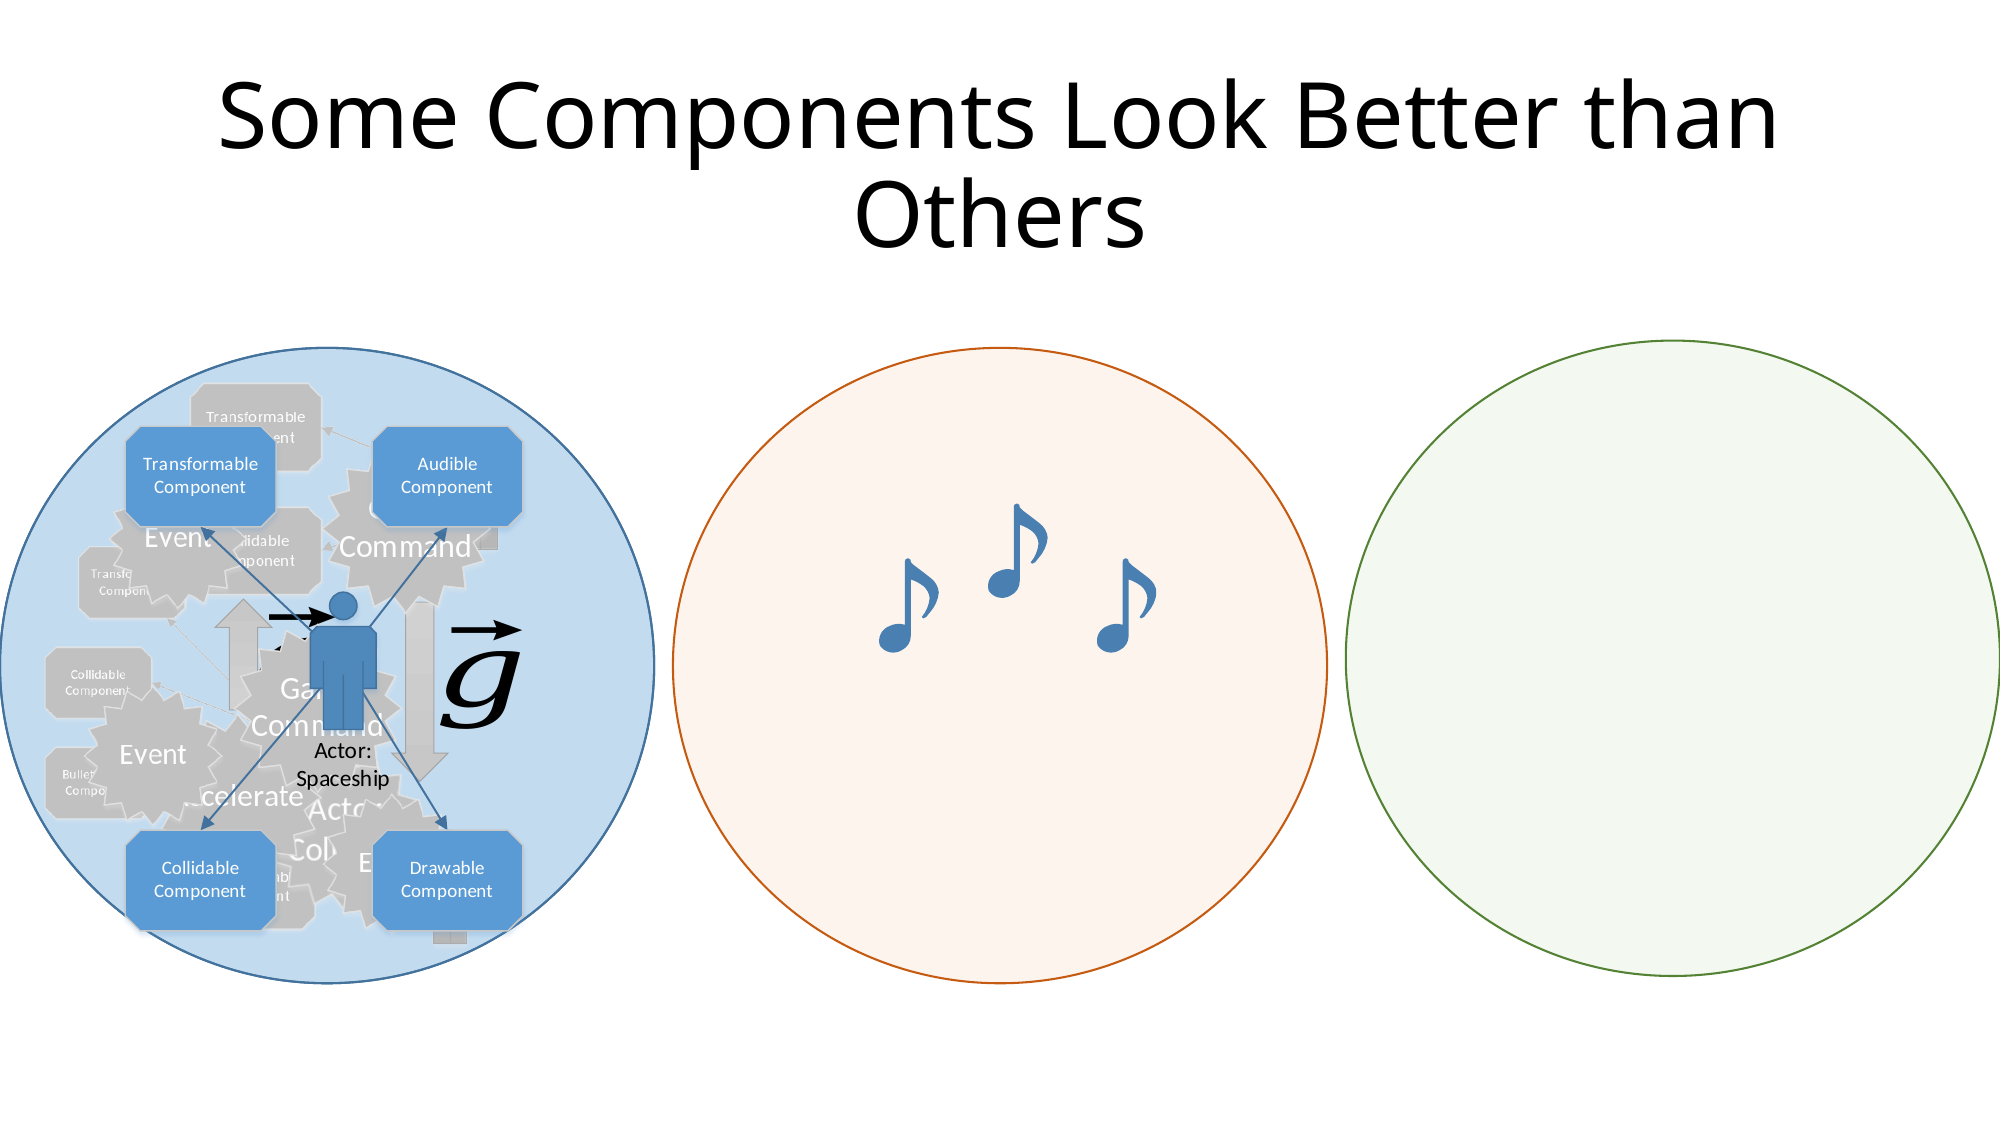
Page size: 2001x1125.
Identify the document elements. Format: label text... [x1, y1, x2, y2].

text_box [671, 346, 1329, 985]
text_box [163, 942, 471, 985]
text_box [42, 825, 117, 911]
picture [843, 500, 1157, 833]
text_box [514, 403, 656, 916]
title Some Components Look Better than Others [137, 59, 1863, 278]
text_box [0, 346, 471, 819]
picture [39, 379, 531, 952]
text_box [1344, 339, 2000, 978]
